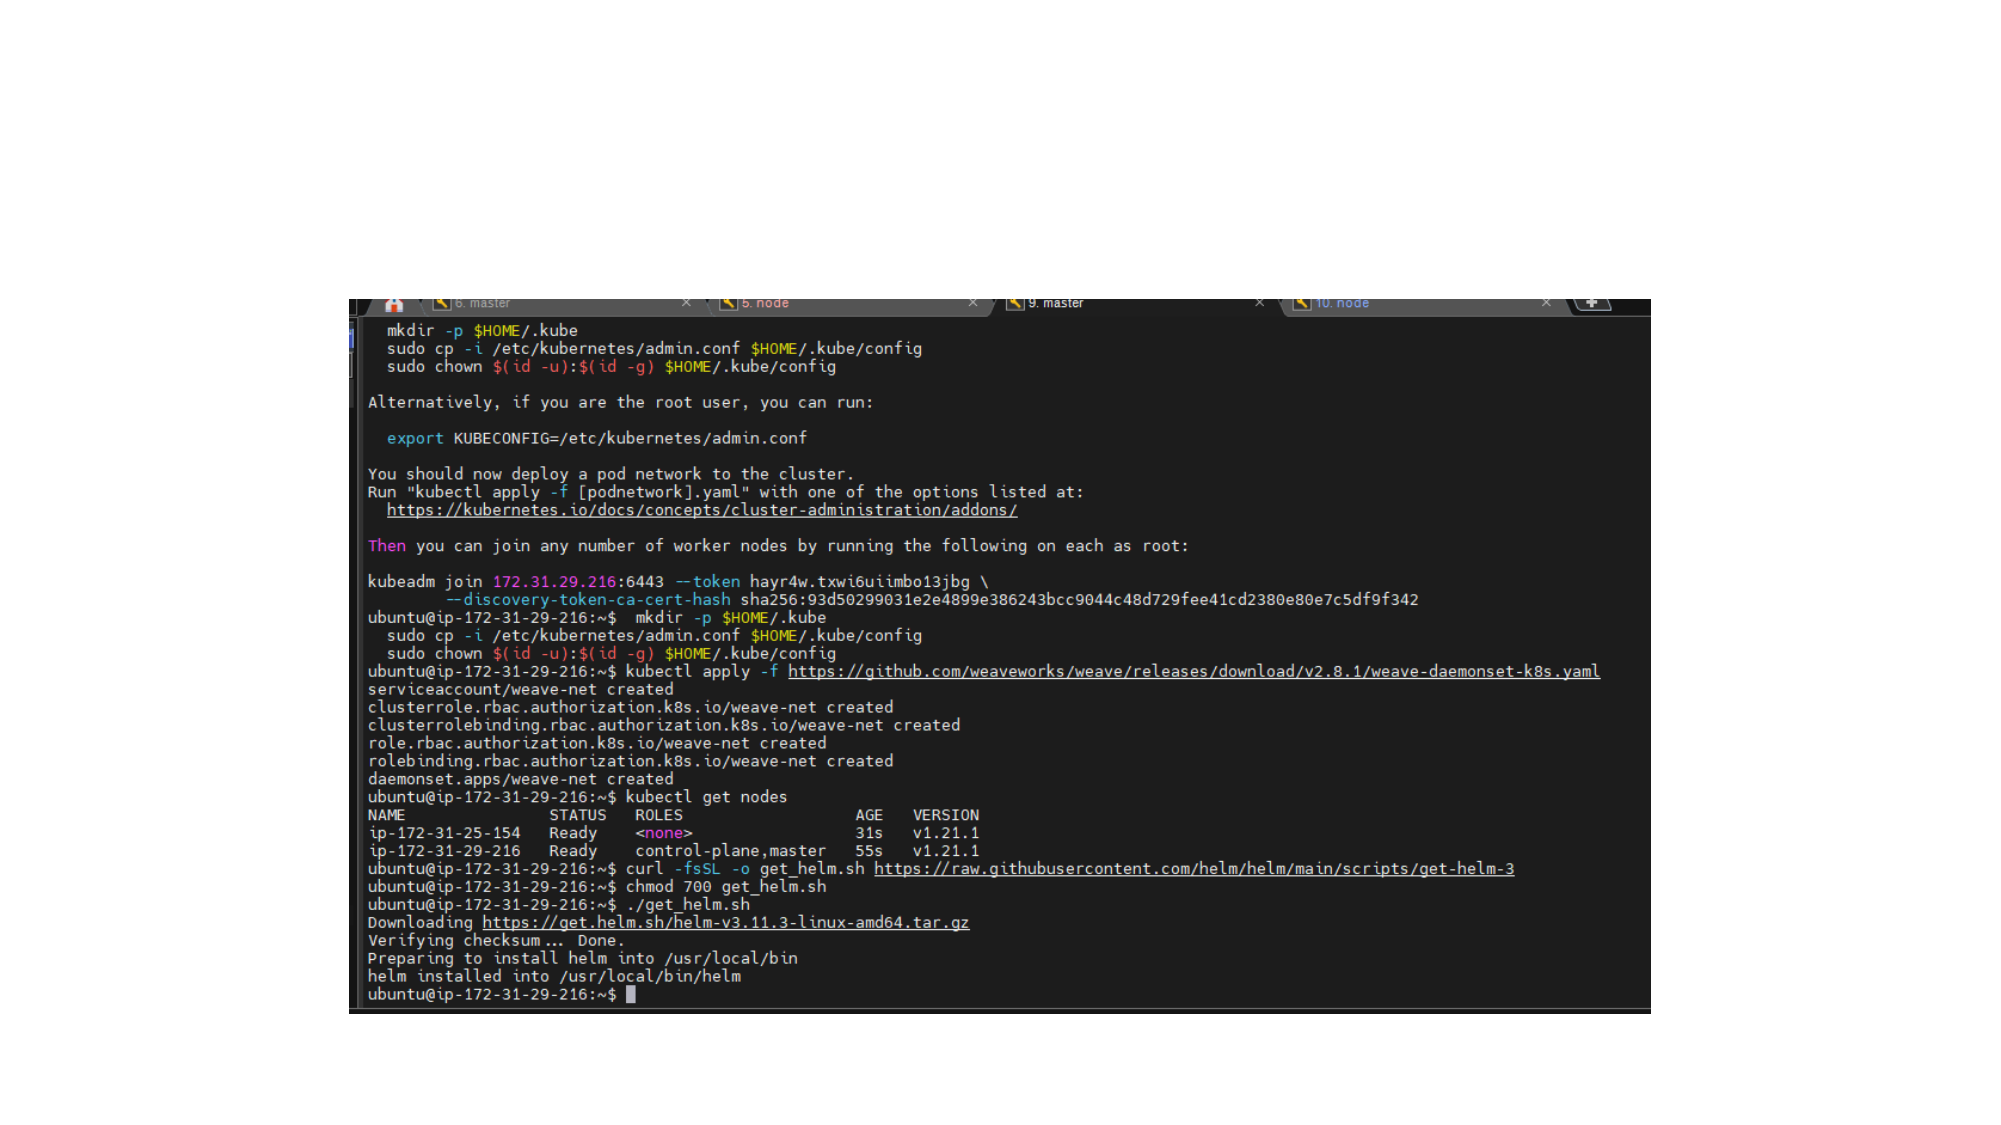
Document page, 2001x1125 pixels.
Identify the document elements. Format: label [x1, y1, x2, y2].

list [349, 299, 1651, 1014]
